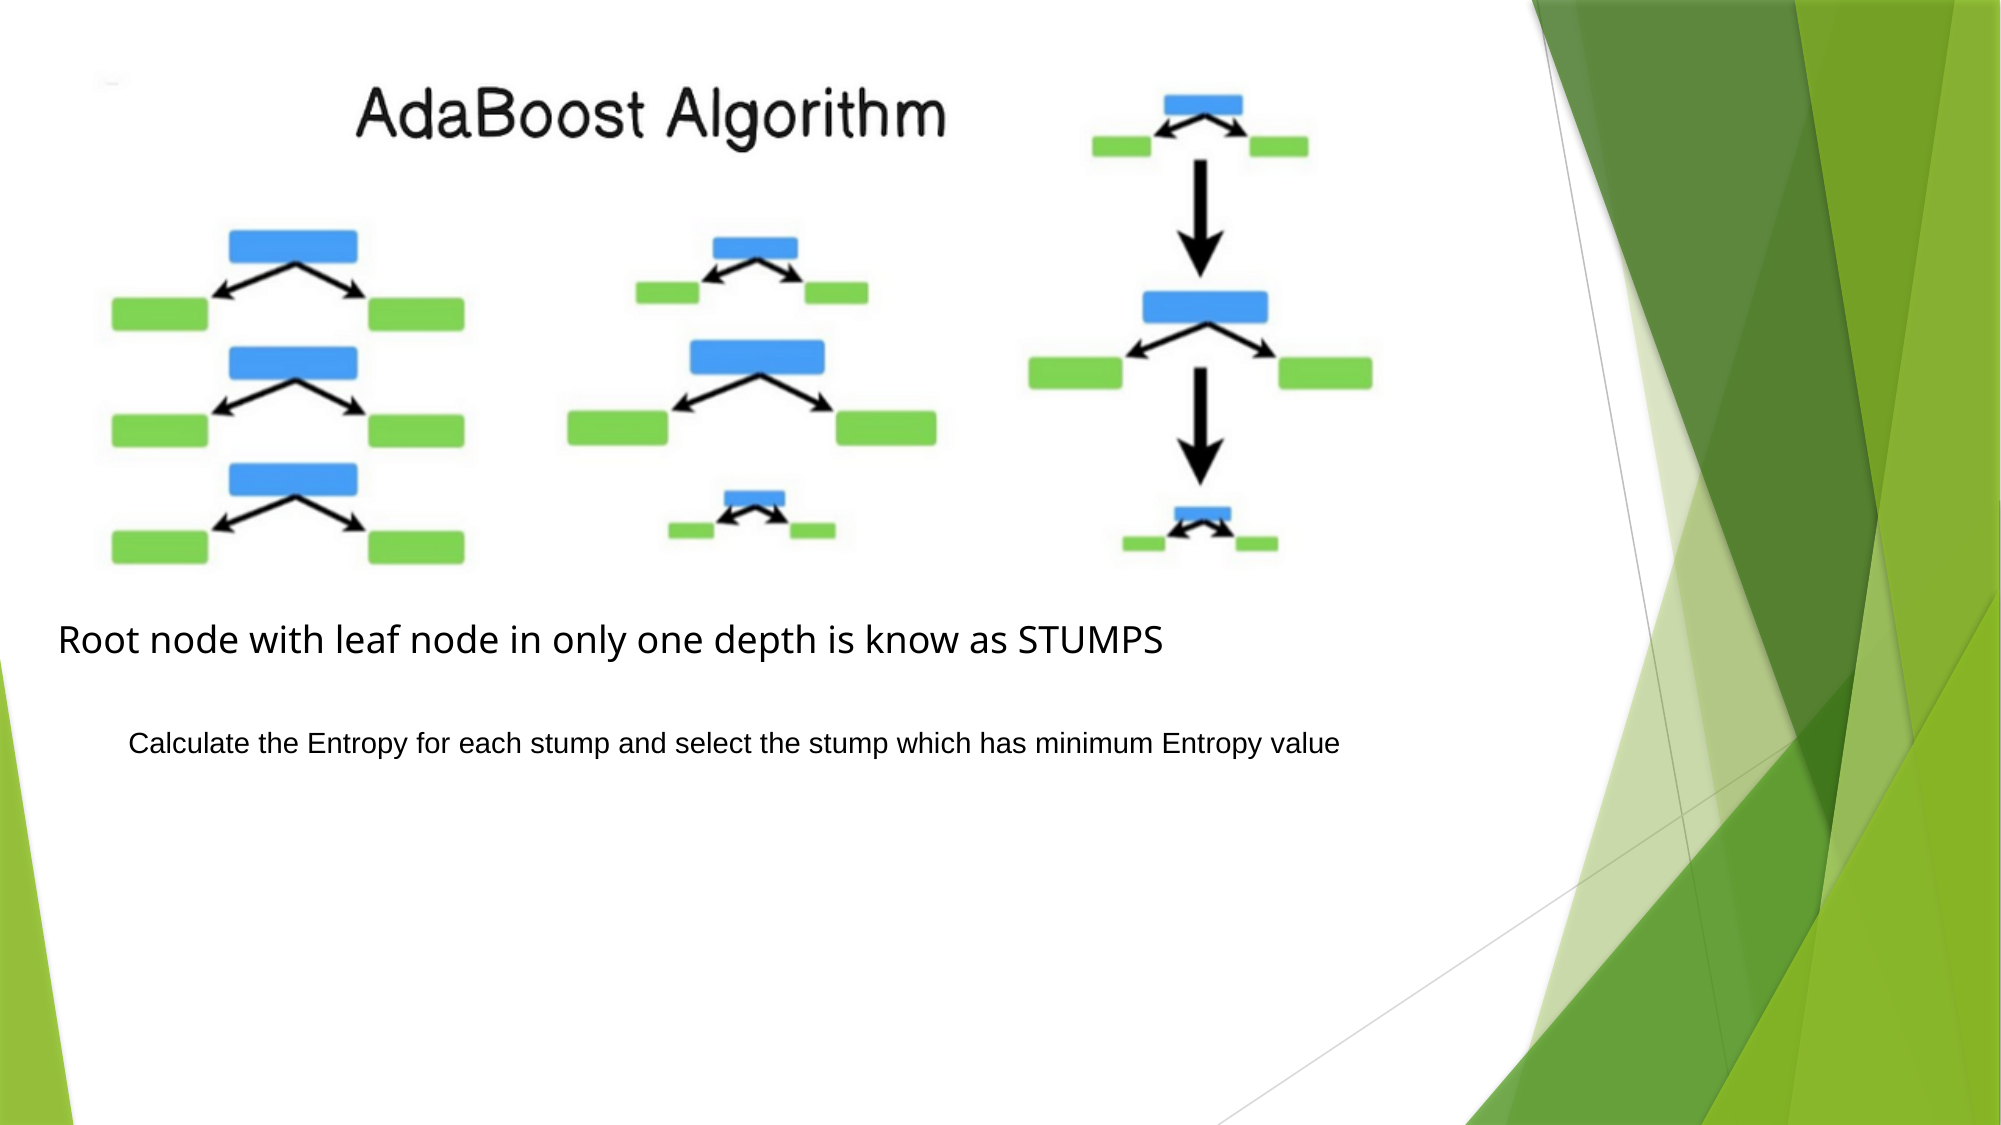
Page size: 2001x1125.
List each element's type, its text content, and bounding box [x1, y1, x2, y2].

picture [49, 0, 1419, 696]
text_box Calculate the Entropy for each stump and select the stump which has minimum Entropy value [113, 717, 1585, 819]
